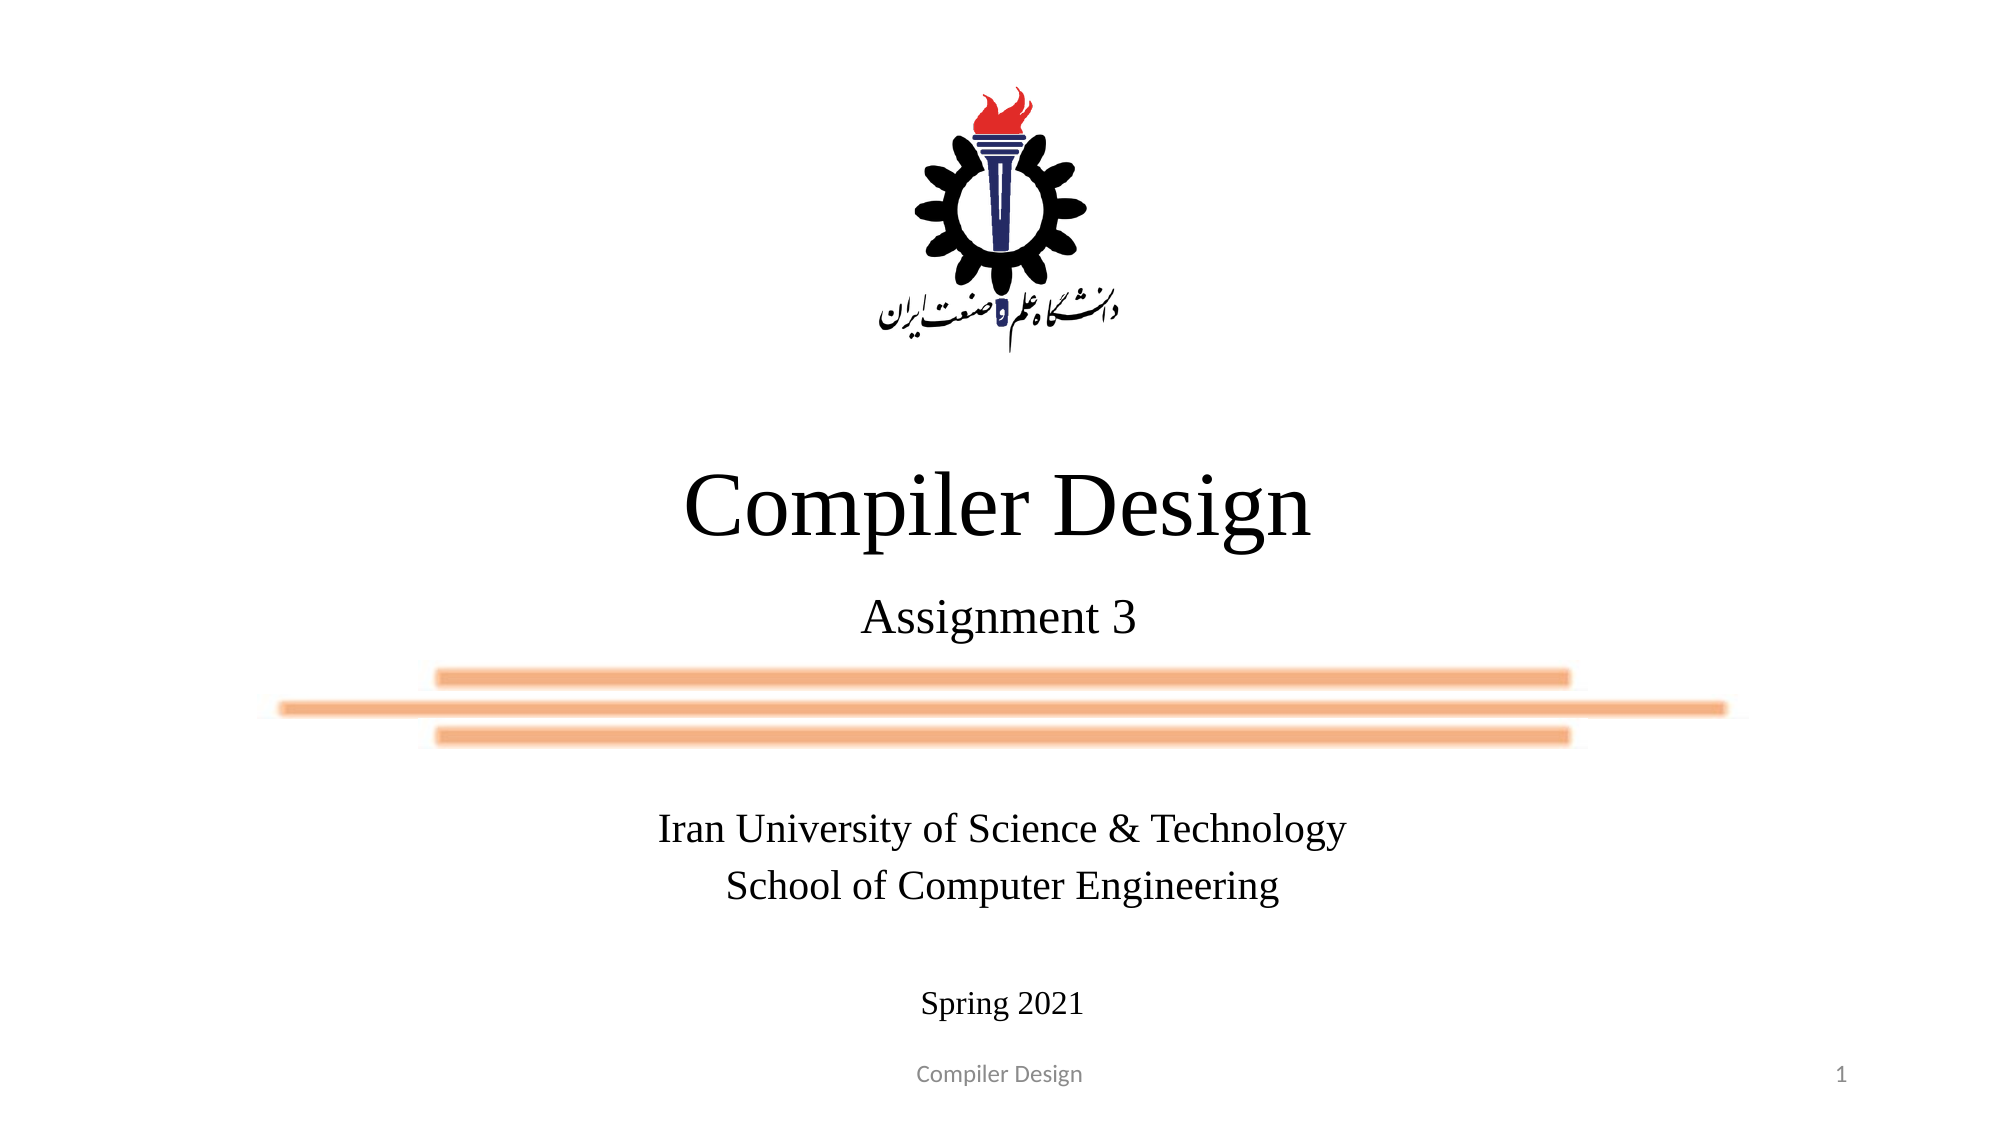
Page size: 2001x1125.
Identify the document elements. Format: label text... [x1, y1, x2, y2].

picture [256, 694, 1749, 749]
footer Compiler Design [662, 1042, 1338, 1103]
slide_number 1 [1412, 1042, 1863, 1103]
subtitle Iran University of Science & Technology School of Computer Engineering Spring 2021 [418, 753, 1588, 1075]
picture [418, 660, 1588, 691]
picture [867, 86, 1130, 353]
title Compiler Design Assignment 3 [180, 311, 1817, 722]
